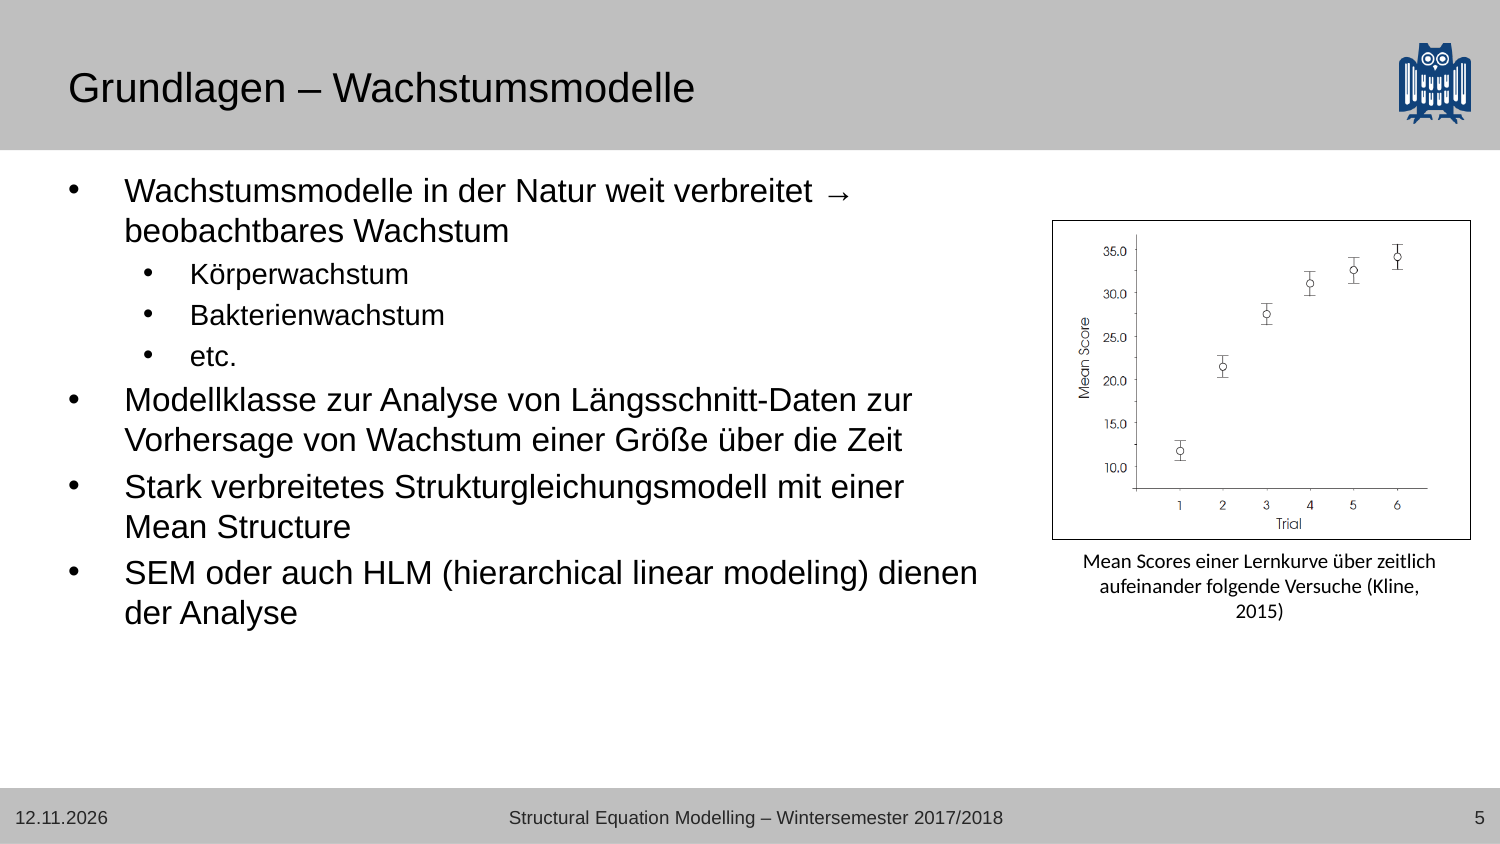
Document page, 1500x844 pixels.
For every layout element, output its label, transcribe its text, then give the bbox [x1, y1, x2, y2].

text_box Mean Scores einer Lernkurve über zeitlich aufeinander folgende Versuche (Kline, 2015) [1060, 549, 1459, 630]
footer Structural Equation Modelling – Wintersemester 2017/2018 [159, 798, 1353, 836]
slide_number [0, 798, 136, 836]
slide_number 5 [1364, 798, 1500, 836]
picture [1052, 219, 1471, 541]
list Wachstumsmodelle in der Natur weit verbreitet → beobachtbares Wachstum Körperwachstum Bakterienwachstum etc. Modellklasse zur Analyse von Längsschnitt-Daten zur Vorhersage von Wachstum einer Größe über die Zeit Stark verbreitetes Strukturgleichungsmodell mit einer Mean Structure SEM oder auch HLM (hierarchical linear modeling) dienen der Analyse [53, 161, 1010, 777]
picture [1399, 43, 1471, 124]
title Grundlagen – Wachstumsmodelle [53, 33, 1317, 139]
